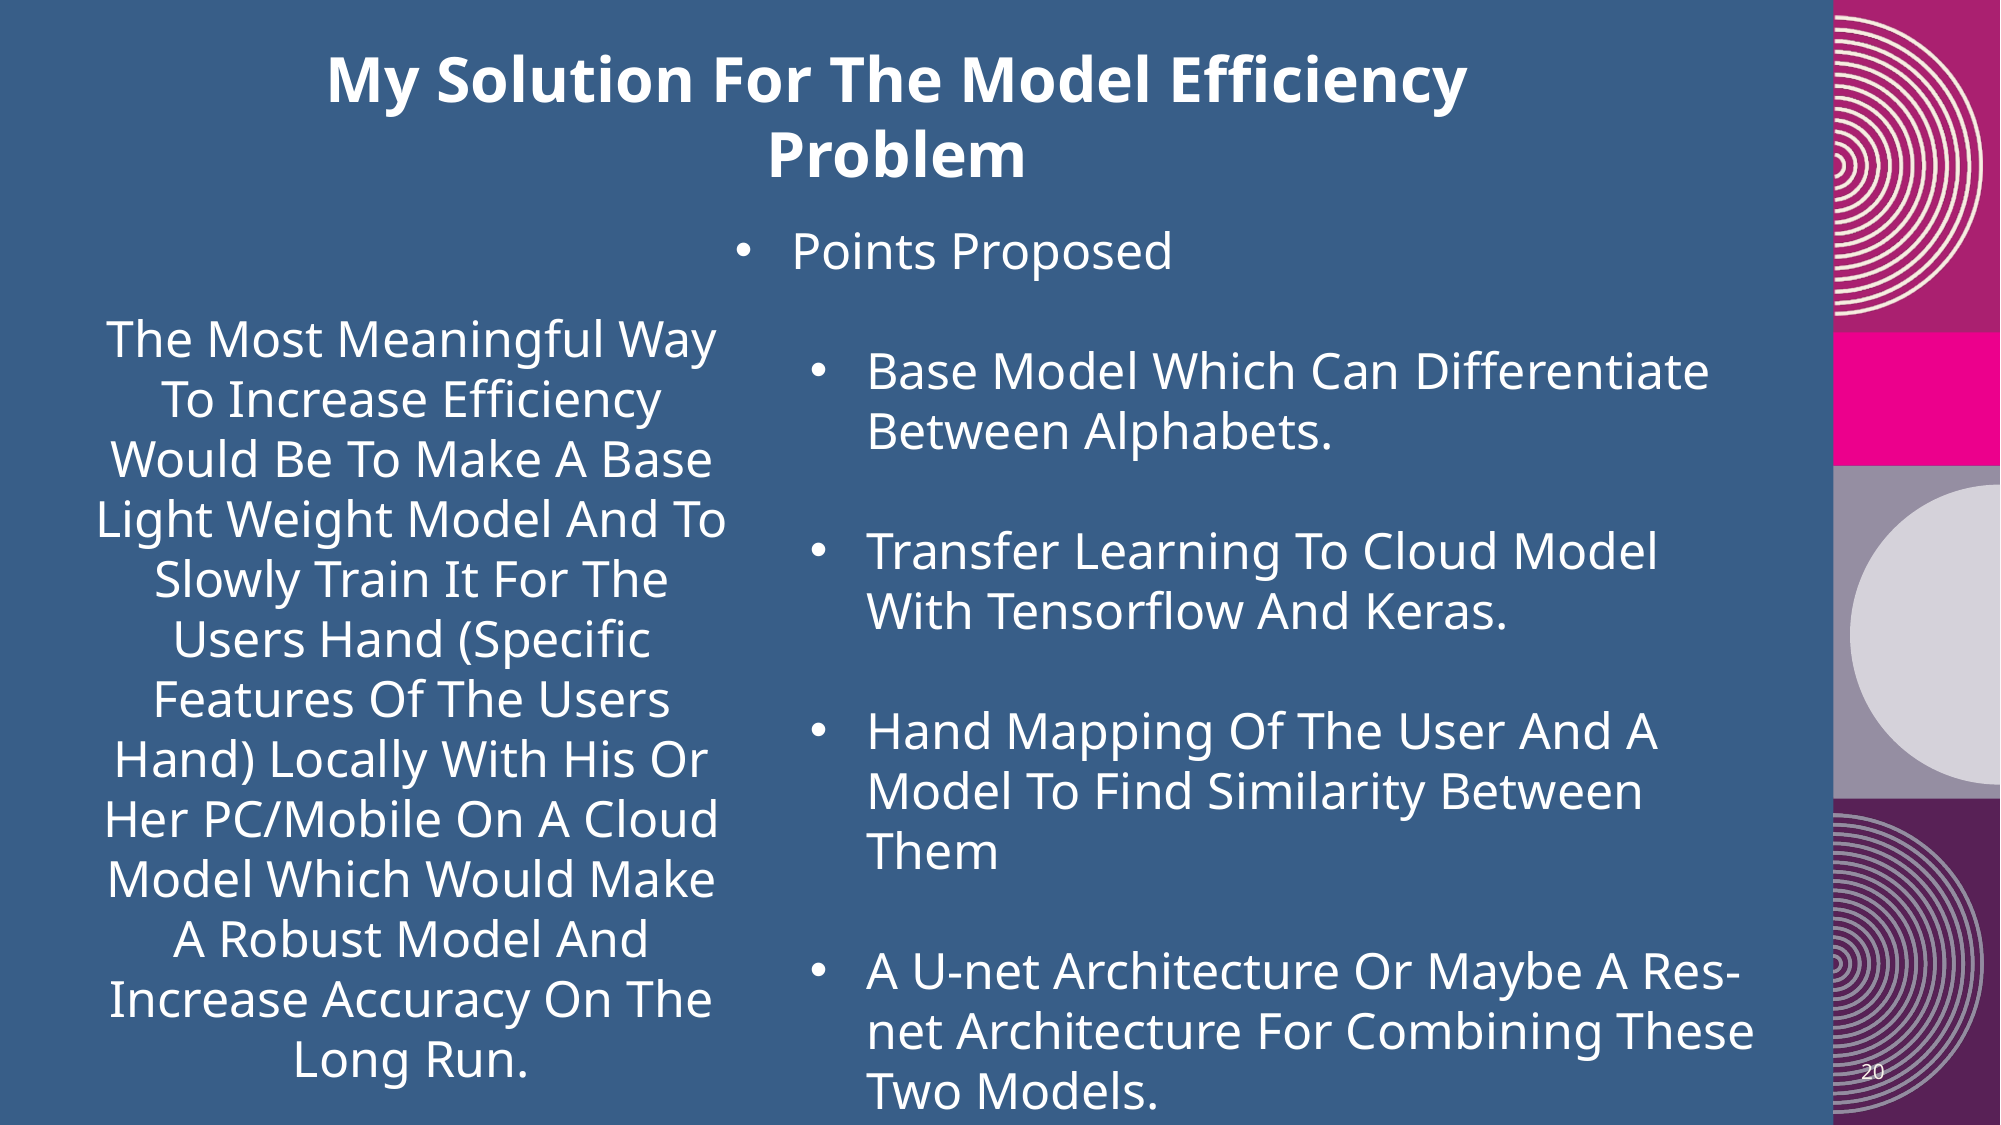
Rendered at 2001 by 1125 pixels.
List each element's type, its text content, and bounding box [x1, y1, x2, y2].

picture [1834, 814, 1984, 1114]
slide_number 20 [1824, 1042, 1900, 1103]
picture [1835, 16, 1983, 315]
text_box Points Proposed Base Model Which Can Differentiate Between Alphabets. Transfer Learning To Cloud Model With Tensorflow And Keras. Hand Mapping Of The User And A Model To Find Similarity Between Them A U-net Architecture Or Maybe A Res-net Architecture For Combining These Two Models. [719, 212, 1785, 1125]
text_box My Solution For The Model Efficiency Problem [278, 32, 1517, 197]
text_box The Most Meaningful Way To Increase Efficiency Would Be To Make A Base Light Weight Model And To Slowly Train It For The Users Hand (Specific Features Of The Users Hand) Locally With His Or Her PC/Mobile On A Cloud Model Which Would Make A Robust Model And Increase Accuracy On The Long Run. [69, 300, 719, 1096]
